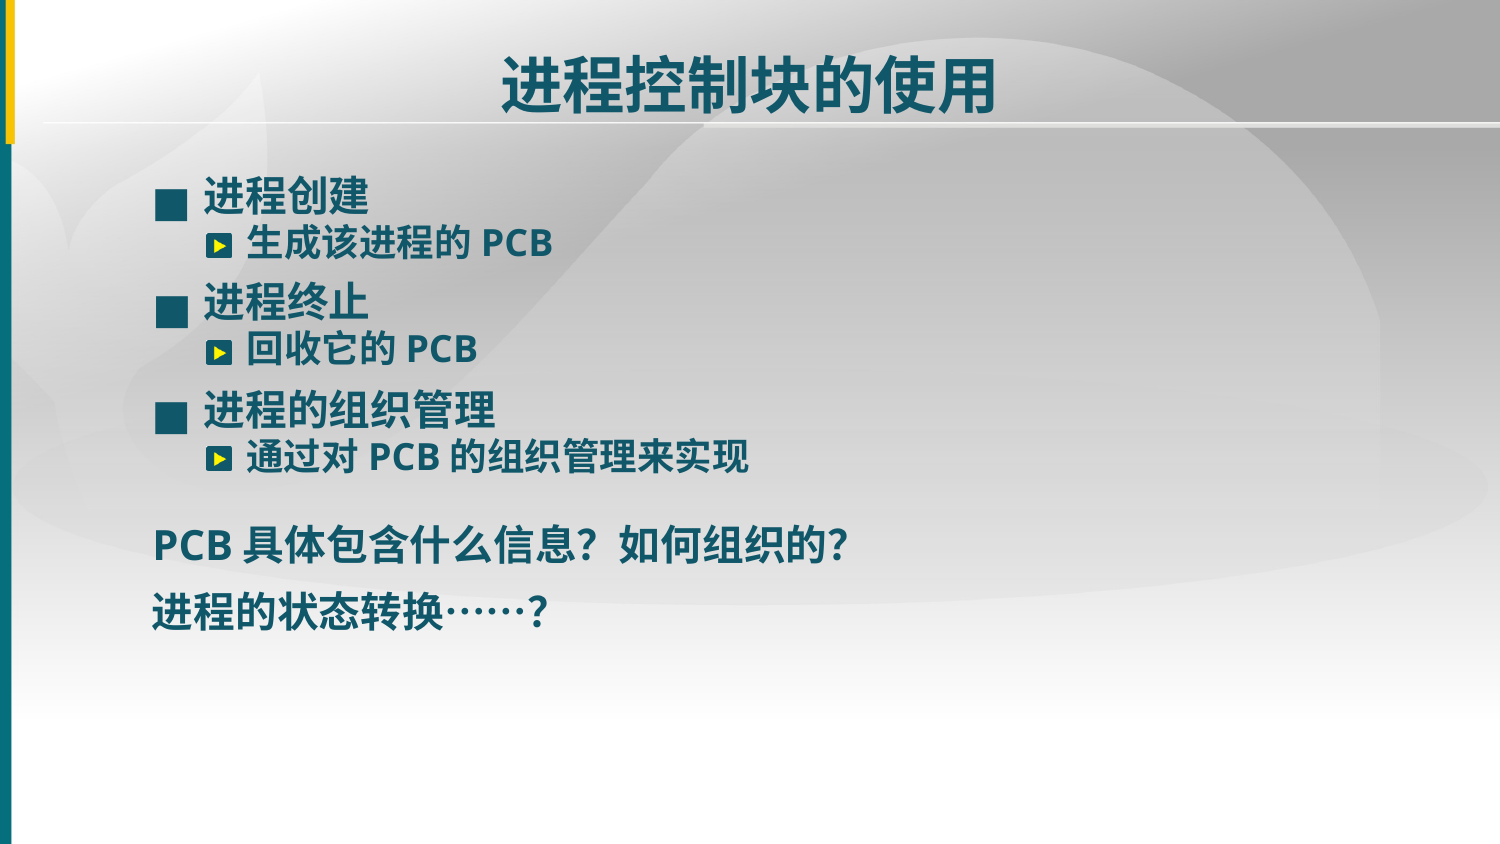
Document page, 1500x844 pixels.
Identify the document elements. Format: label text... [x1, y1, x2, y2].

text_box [136, 380, 1095, 491]
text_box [136, 167, 1105, 274]
text_box 进程的状态转换……？ [137, 578, 585, 644]
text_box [137, 274, 1114, 383]
text_box 进程控制块的使用 [112, 14, 1388, 153]
text_box PCB具体包含什么信息？如何组织的？ [137, 511, 884, 576]
picture [0, 0, 1500, 844]
